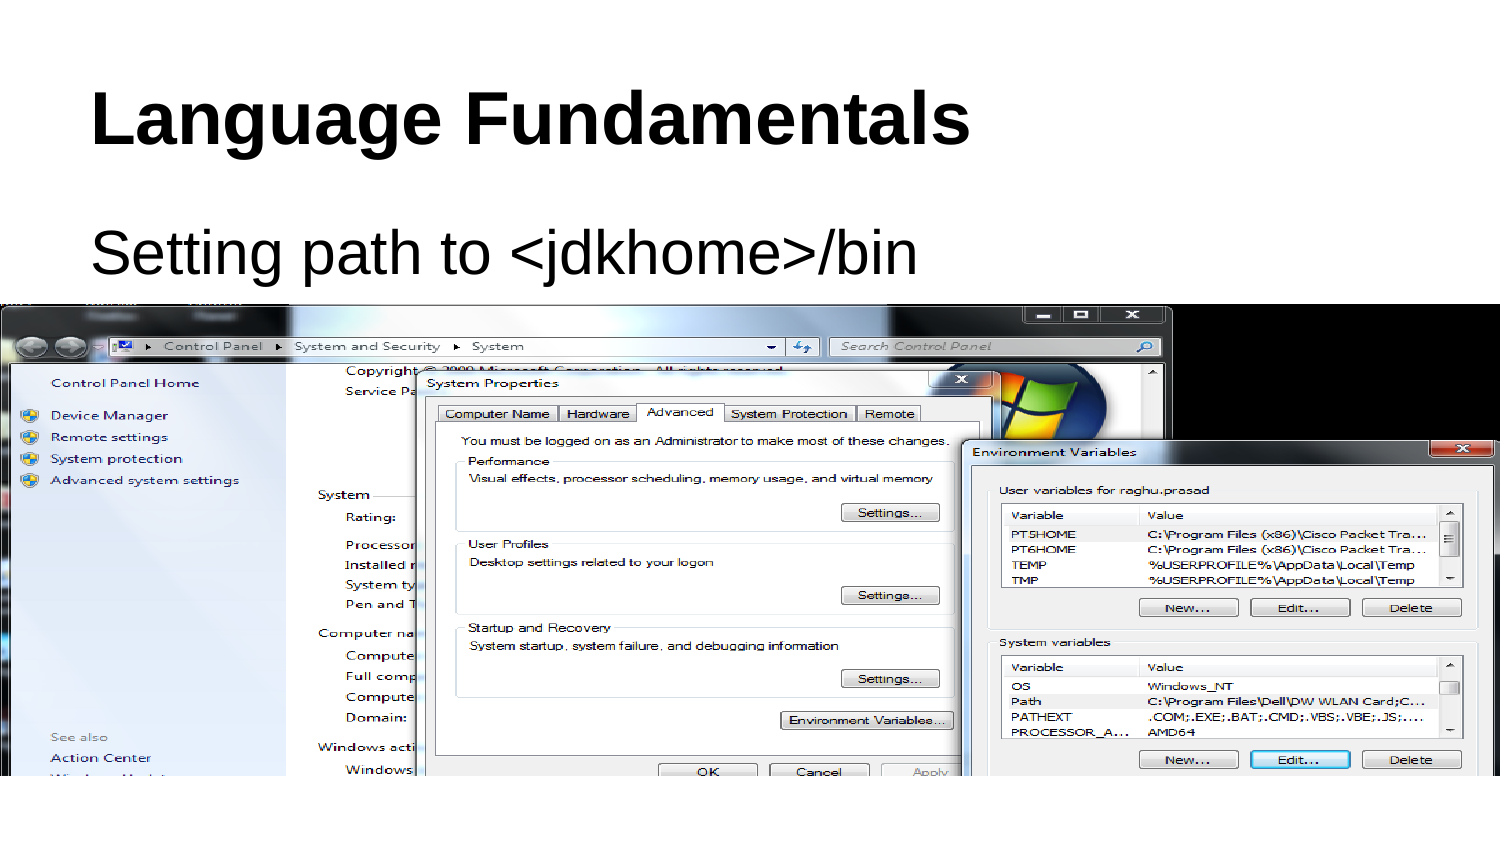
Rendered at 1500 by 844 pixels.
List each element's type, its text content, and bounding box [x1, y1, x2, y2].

list Setting path to <jdkhome>/bin [75, 196, 1425, 303]
picture [0, 304, 1500, 810]
title Language Fundamentals [75, 33, 1425, 175]
